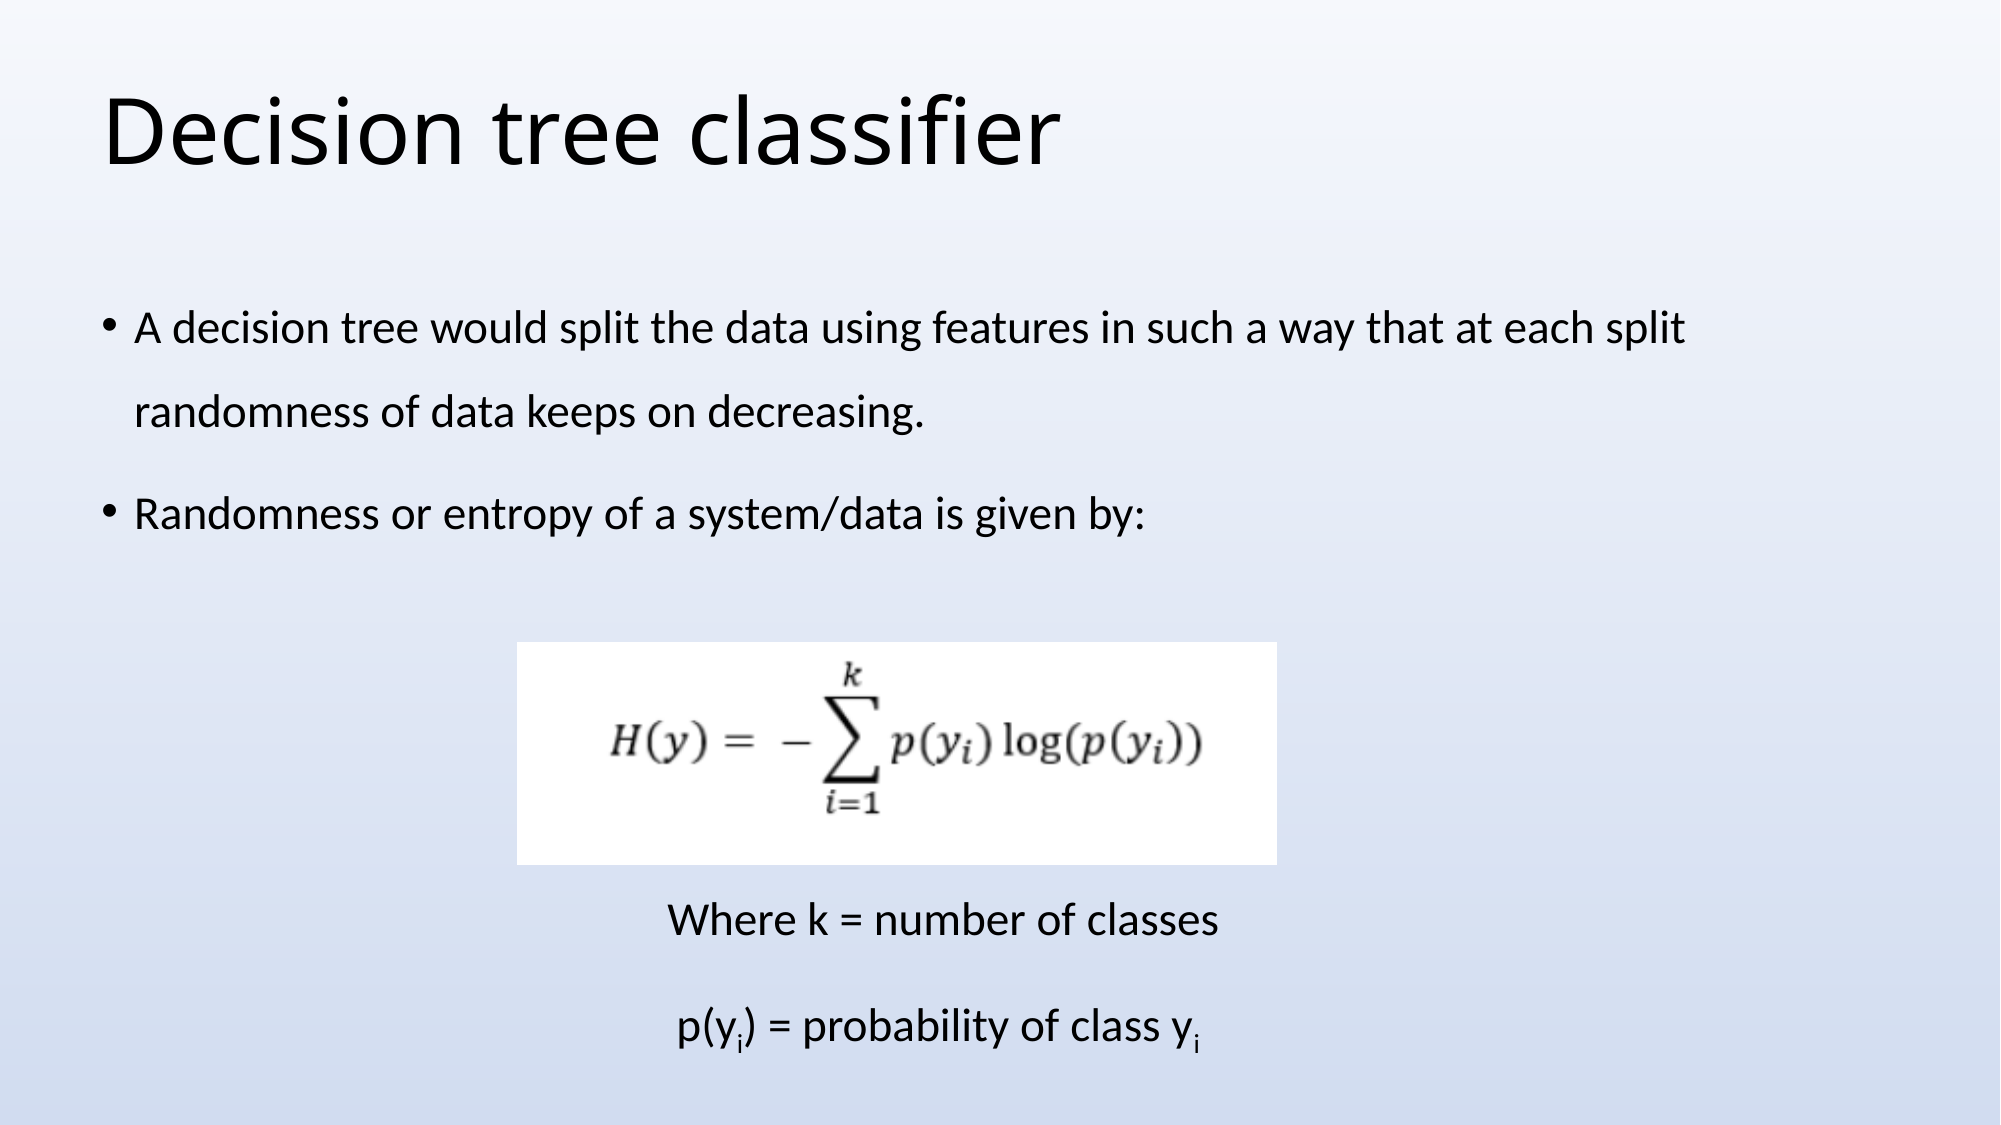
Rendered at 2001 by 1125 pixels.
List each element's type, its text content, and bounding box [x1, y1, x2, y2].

picture [517, 642, 1277, 865]
list A decision tree would split the data using features in such a way that at each split randomness of data keeps on decreasing. Randomness or entropy of a system/data is given by: Where k = number of classes p(yi) = probability of class yi [86, 260, 1812, 1074]
title Decision tree classifier [86, 26, 1812, 244]
